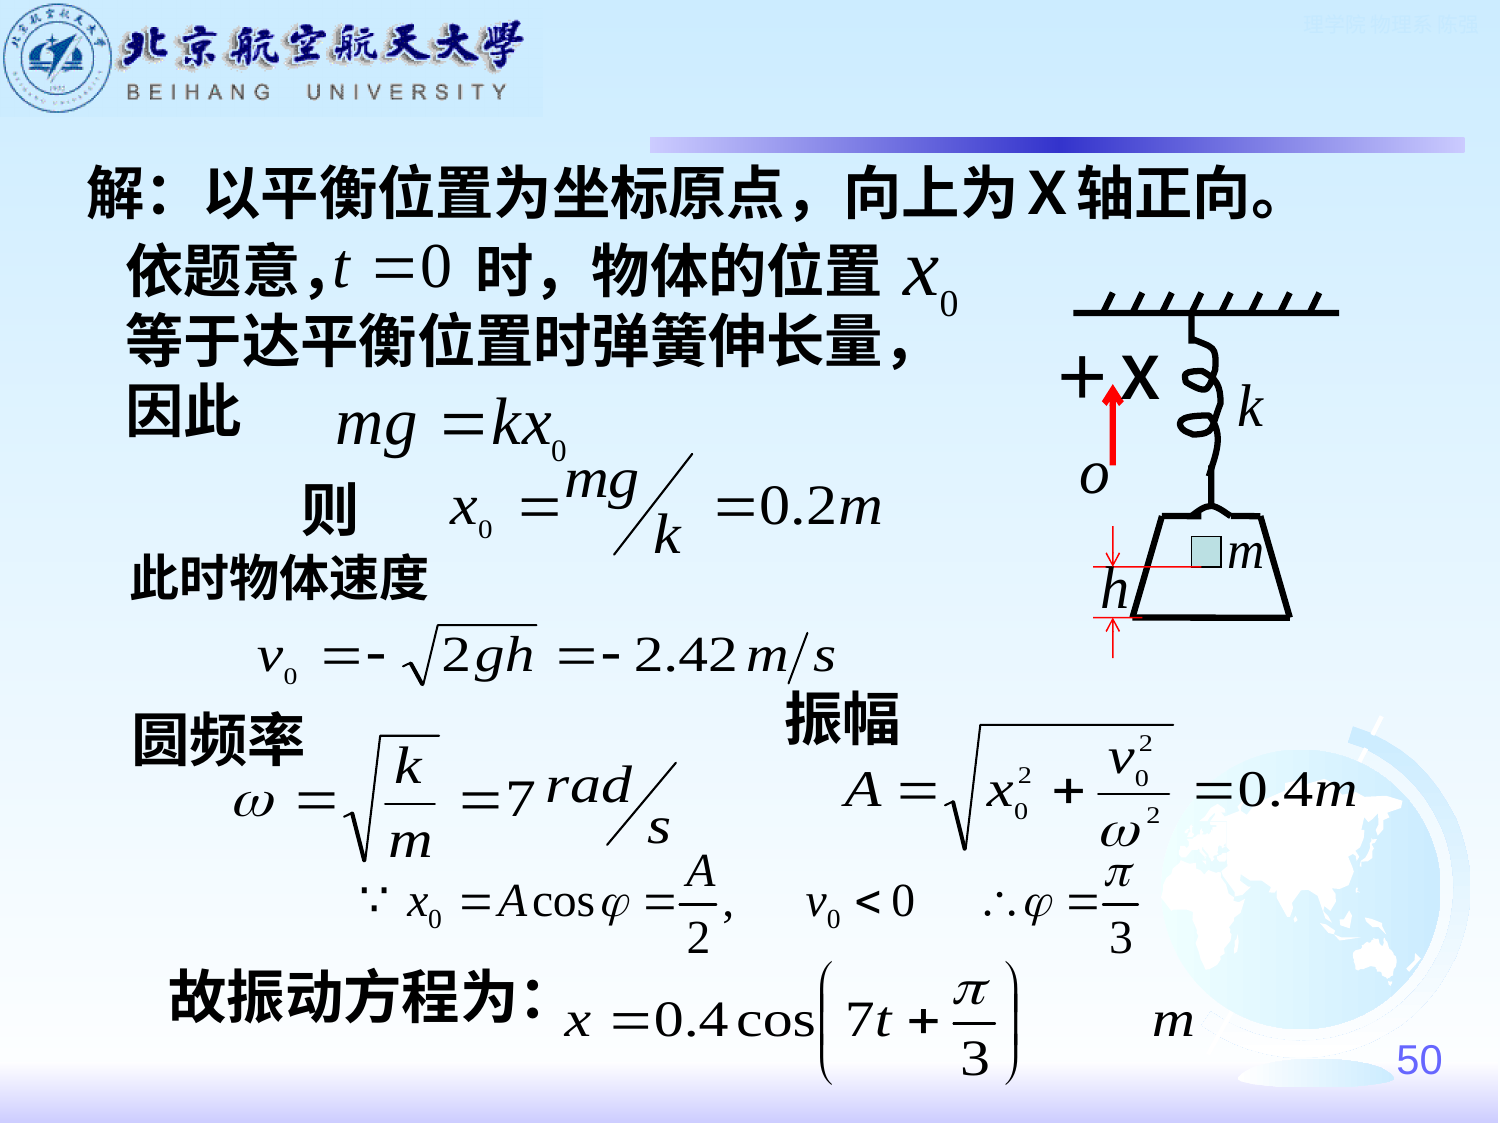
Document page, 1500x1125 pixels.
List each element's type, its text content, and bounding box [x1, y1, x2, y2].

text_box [122, 695, 690, 870]
text_box 解：以平衡位置为坐标原点，向上为Ｘ轴正向。 [71, 149, 1325, 234]
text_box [359, 840, 1148, 950]
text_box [170, 951, 1202, 1095]
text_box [111, 219, 1014, 472]
slide_number 50 [1203, 1024, 1459, 1101]
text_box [111, 538, 846, 696]
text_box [289, 444, 892, 563]
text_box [774, 674, 1365, 859]
picture [0, 0, 543, 117]
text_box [1053, 292, 1340, 659]
